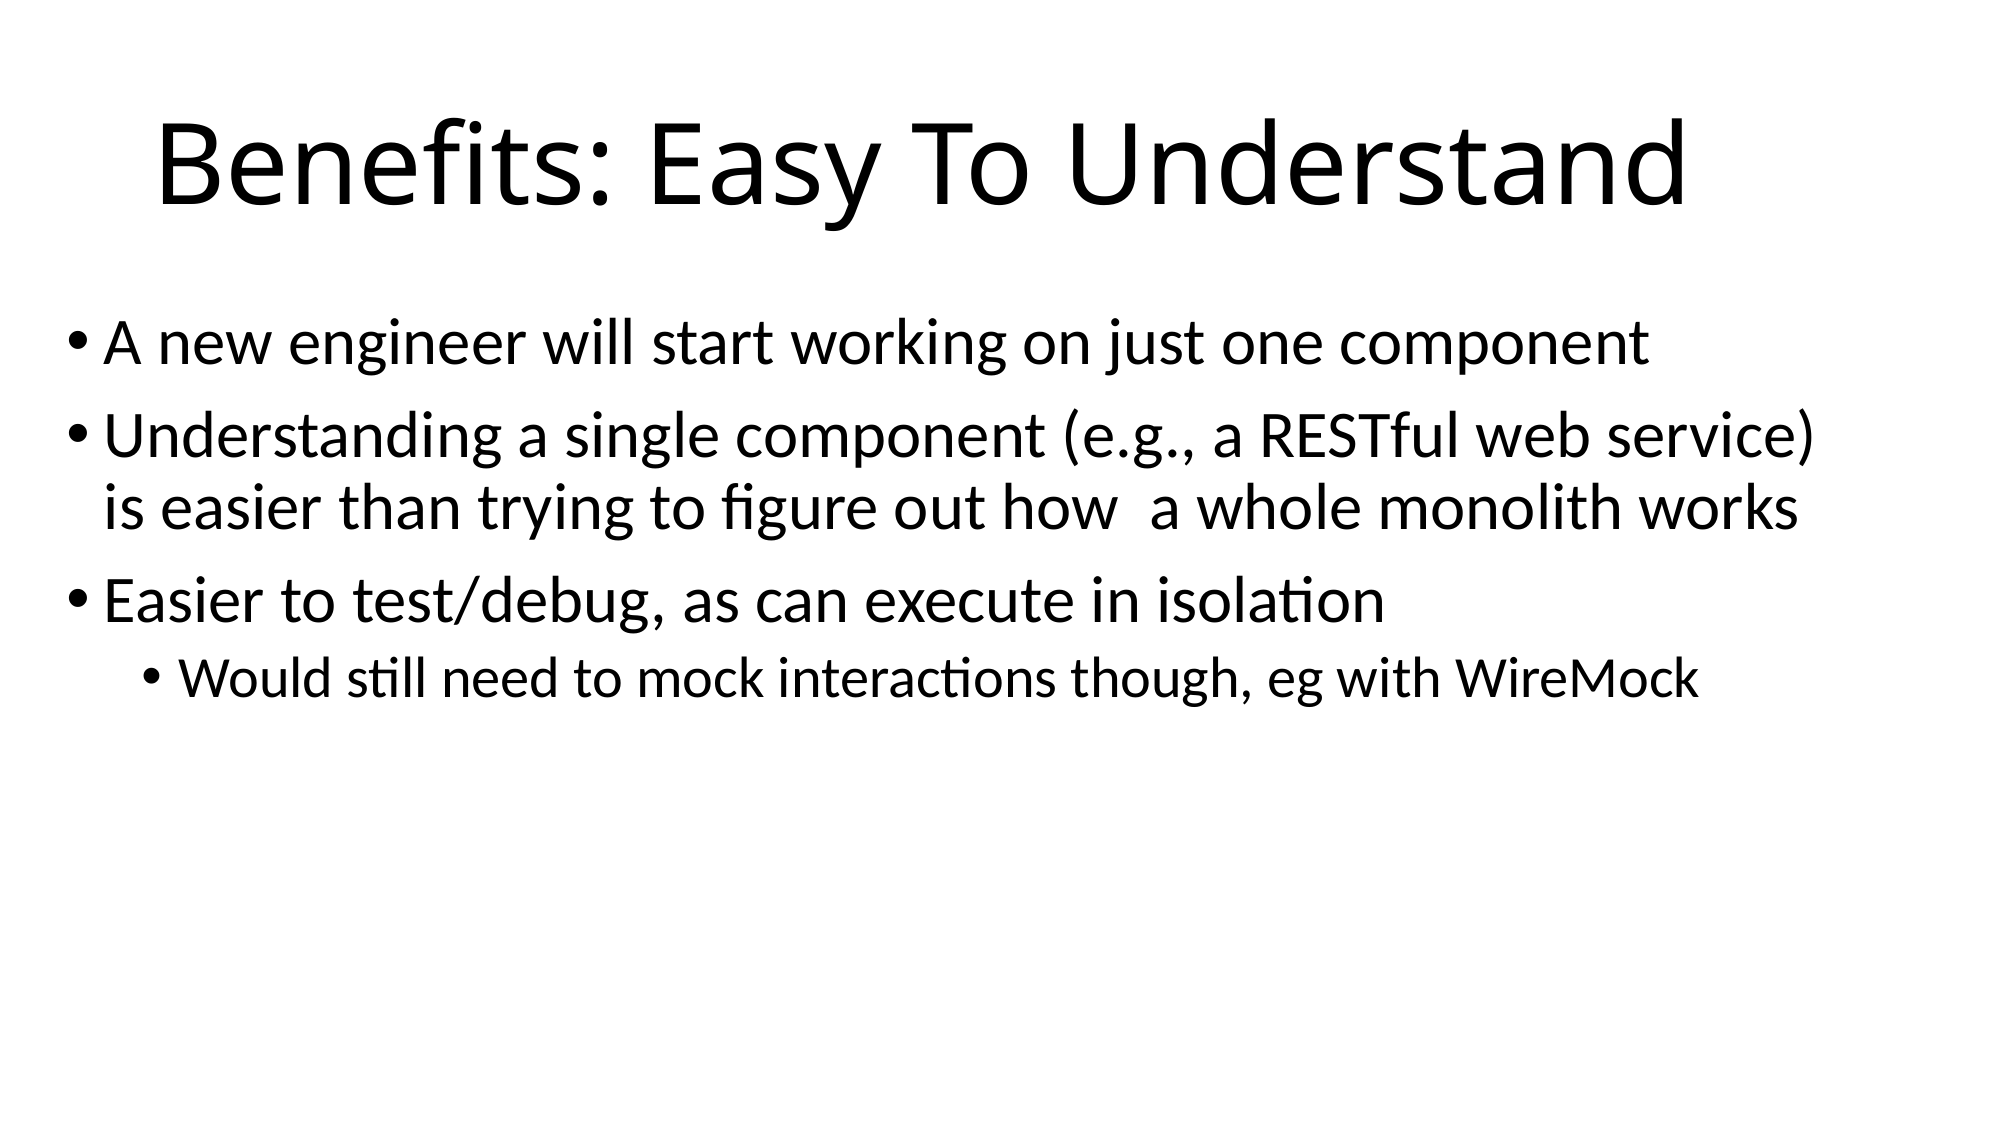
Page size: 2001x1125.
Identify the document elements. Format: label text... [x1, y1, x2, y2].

list A new engineer will start working on just one component Understanding a single component (e.g., a RESTful web service) is easier than trying to figure out how a whole monolith works Easier to test/debug, as can execute in isolation Would still need to mock interactions though, eg with WireMock [51, 299, 1863, 1045]
title Benefits: Easy To Understand [137, 59, 1863, 278]
